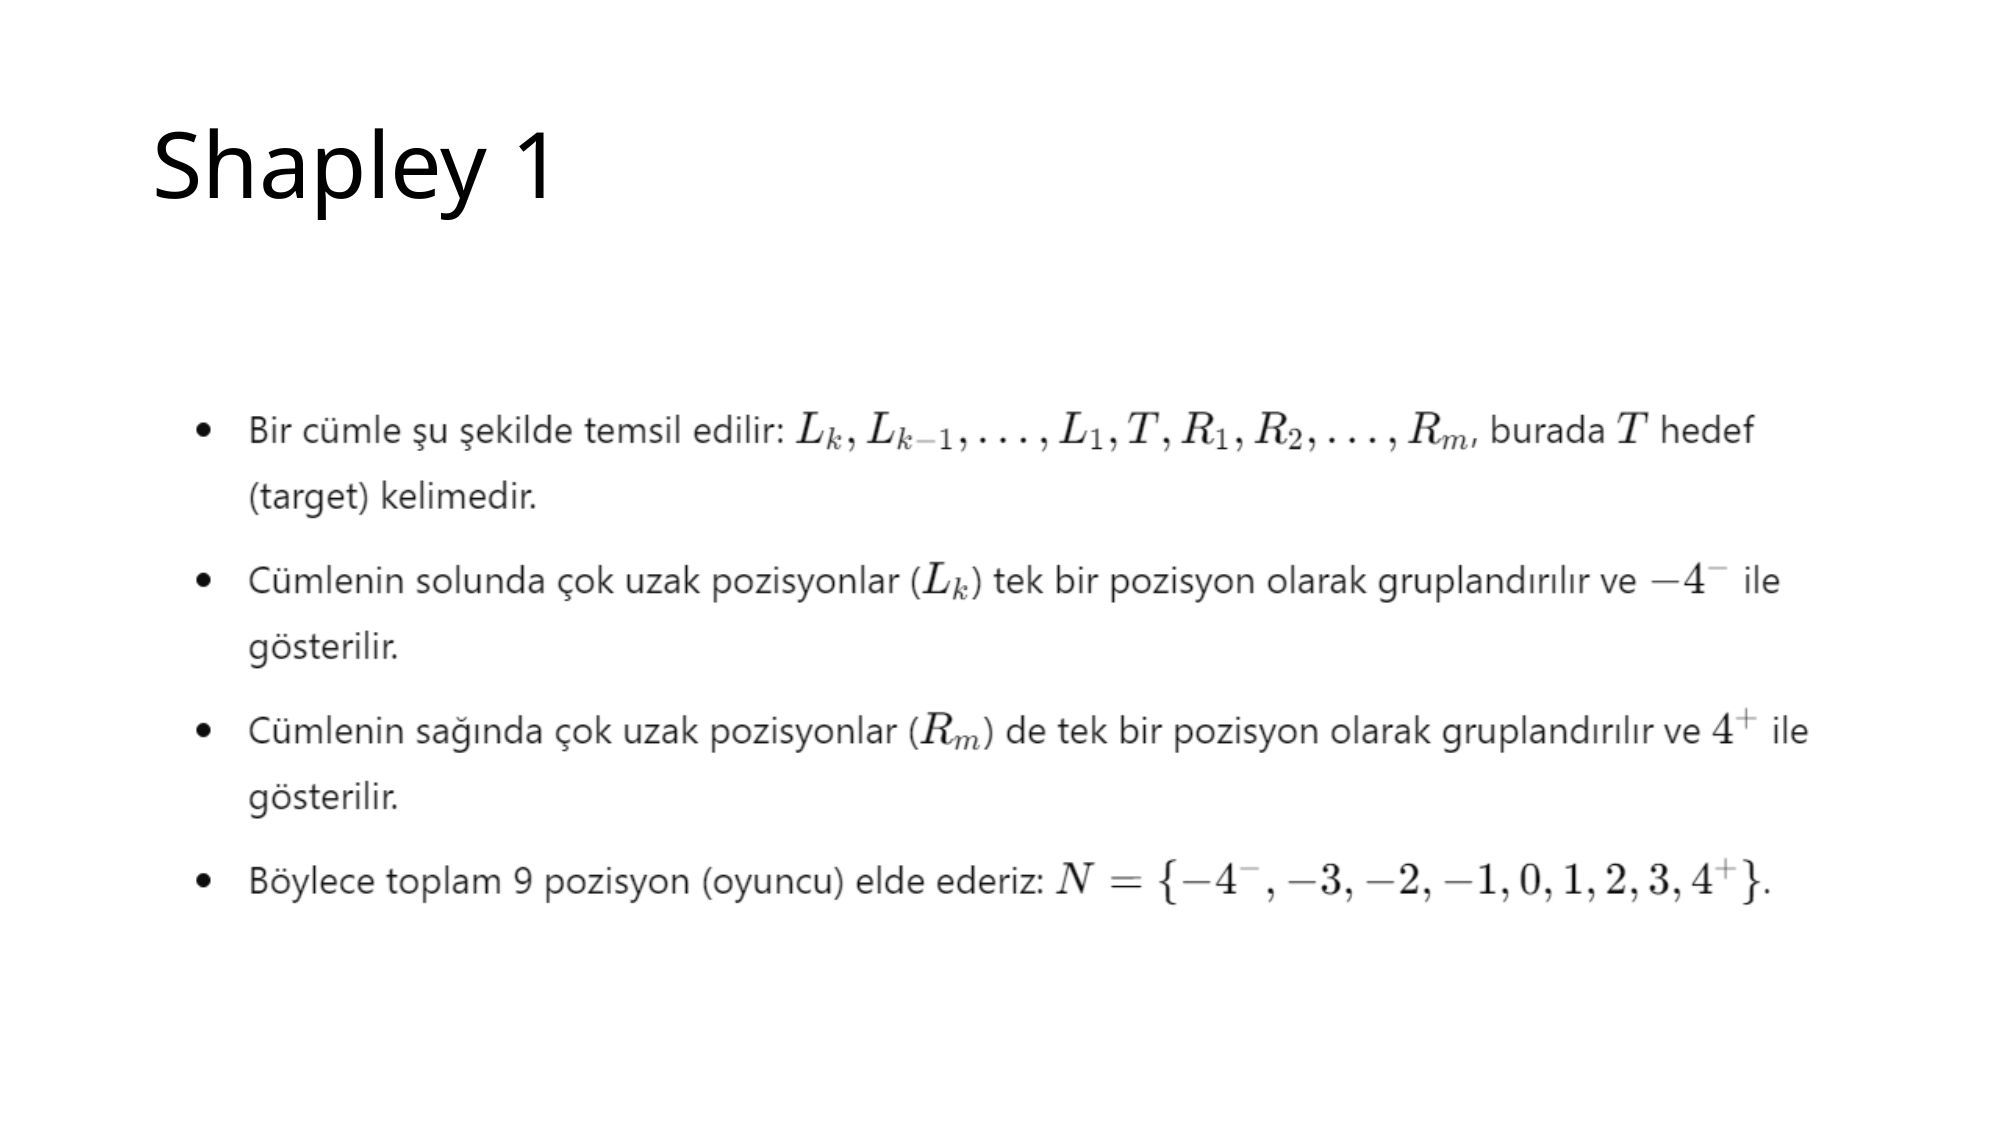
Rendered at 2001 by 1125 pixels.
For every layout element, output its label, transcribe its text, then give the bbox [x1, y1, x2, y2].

title Shapley 1 [137, 59, 1863, 278]
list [167, 390, 1833, 923]
